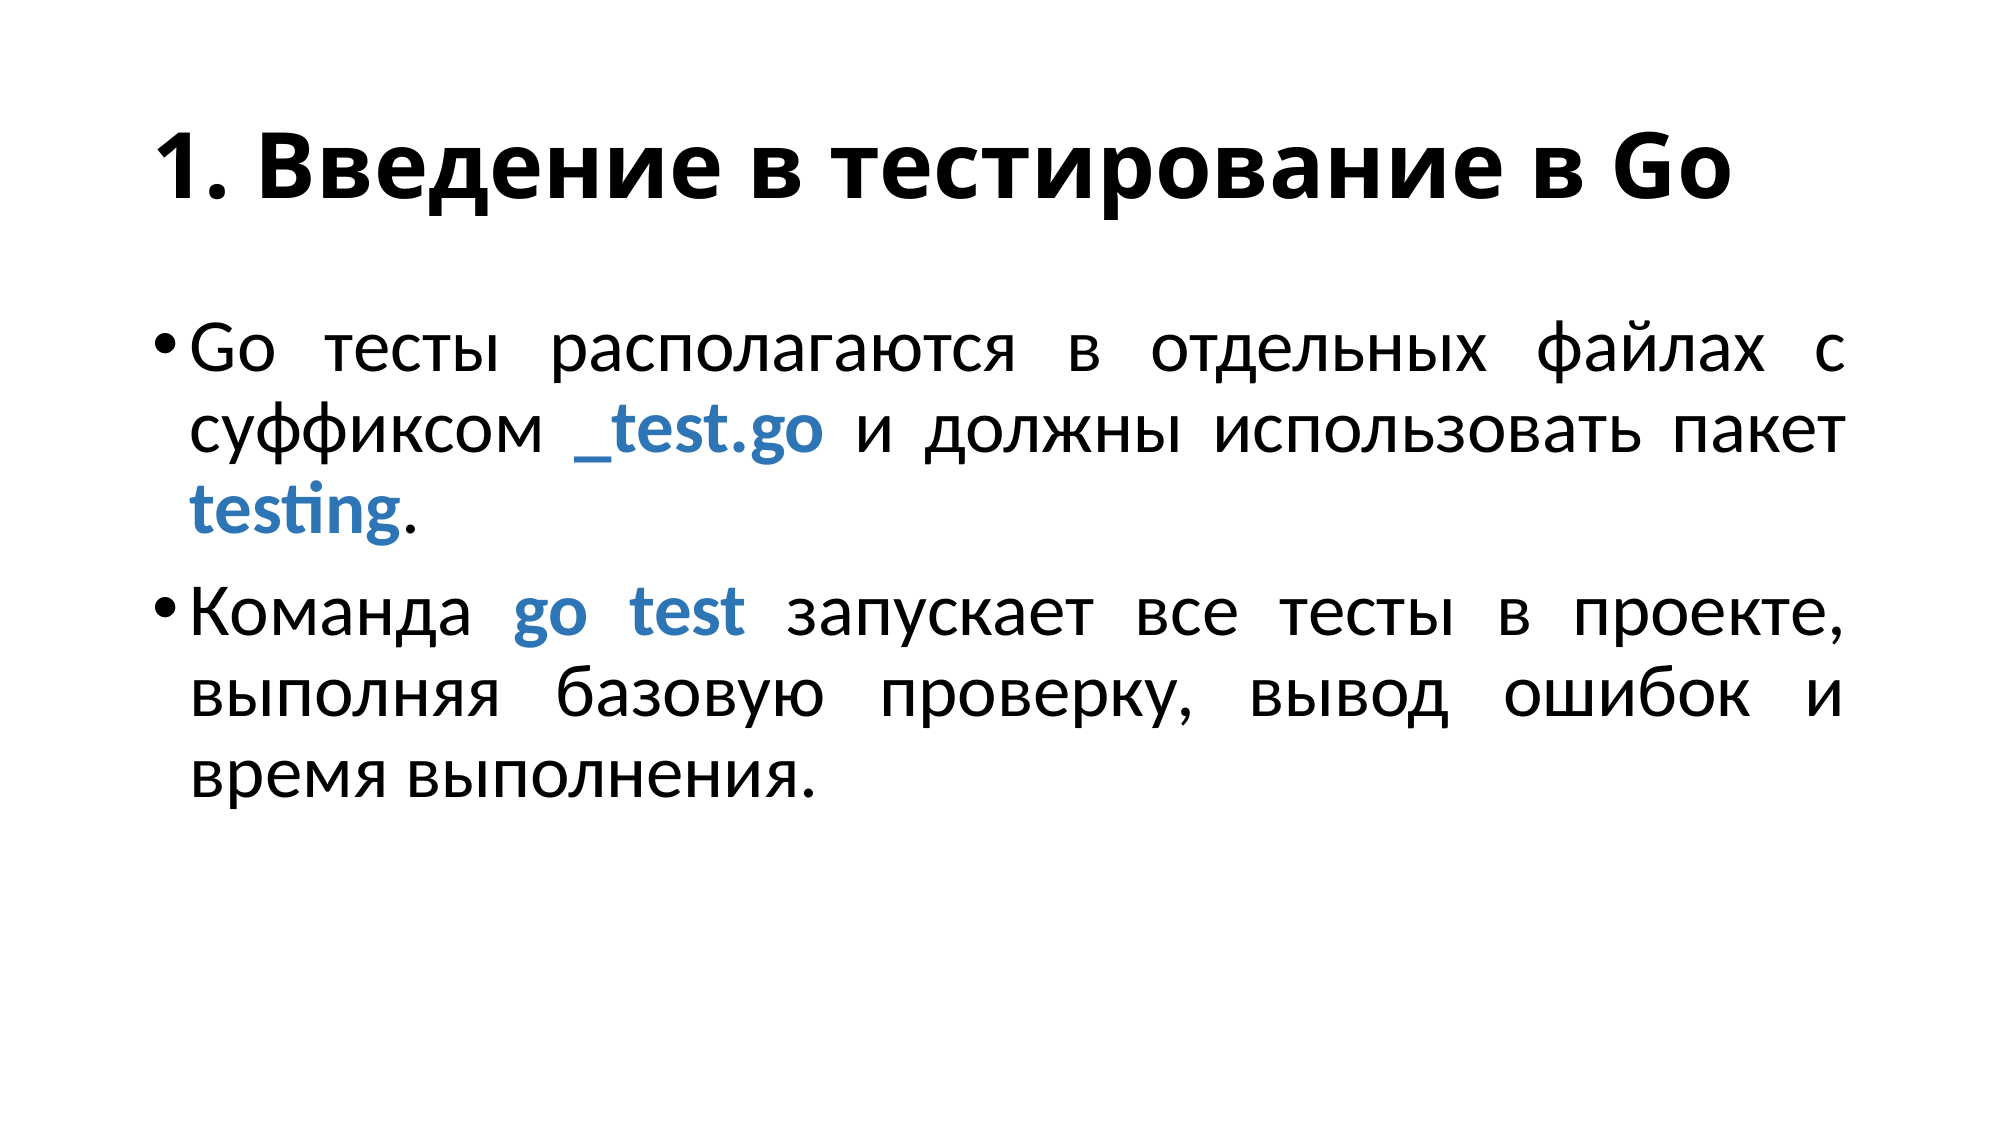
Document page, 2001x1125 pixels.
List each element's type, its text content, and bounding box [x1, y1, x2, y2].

list Go тесты располагаются в отдельных файлах с суффиксом _test.go и должны использовать пакет testing. Команда go test запускает все тесты в проекте, выполняя базовую проверку, вывод ошибок и время выполнения. [137, 299, 1863, 1014]
title 1. Введение в тестирование в Go [137, 59, 1863, 278]
